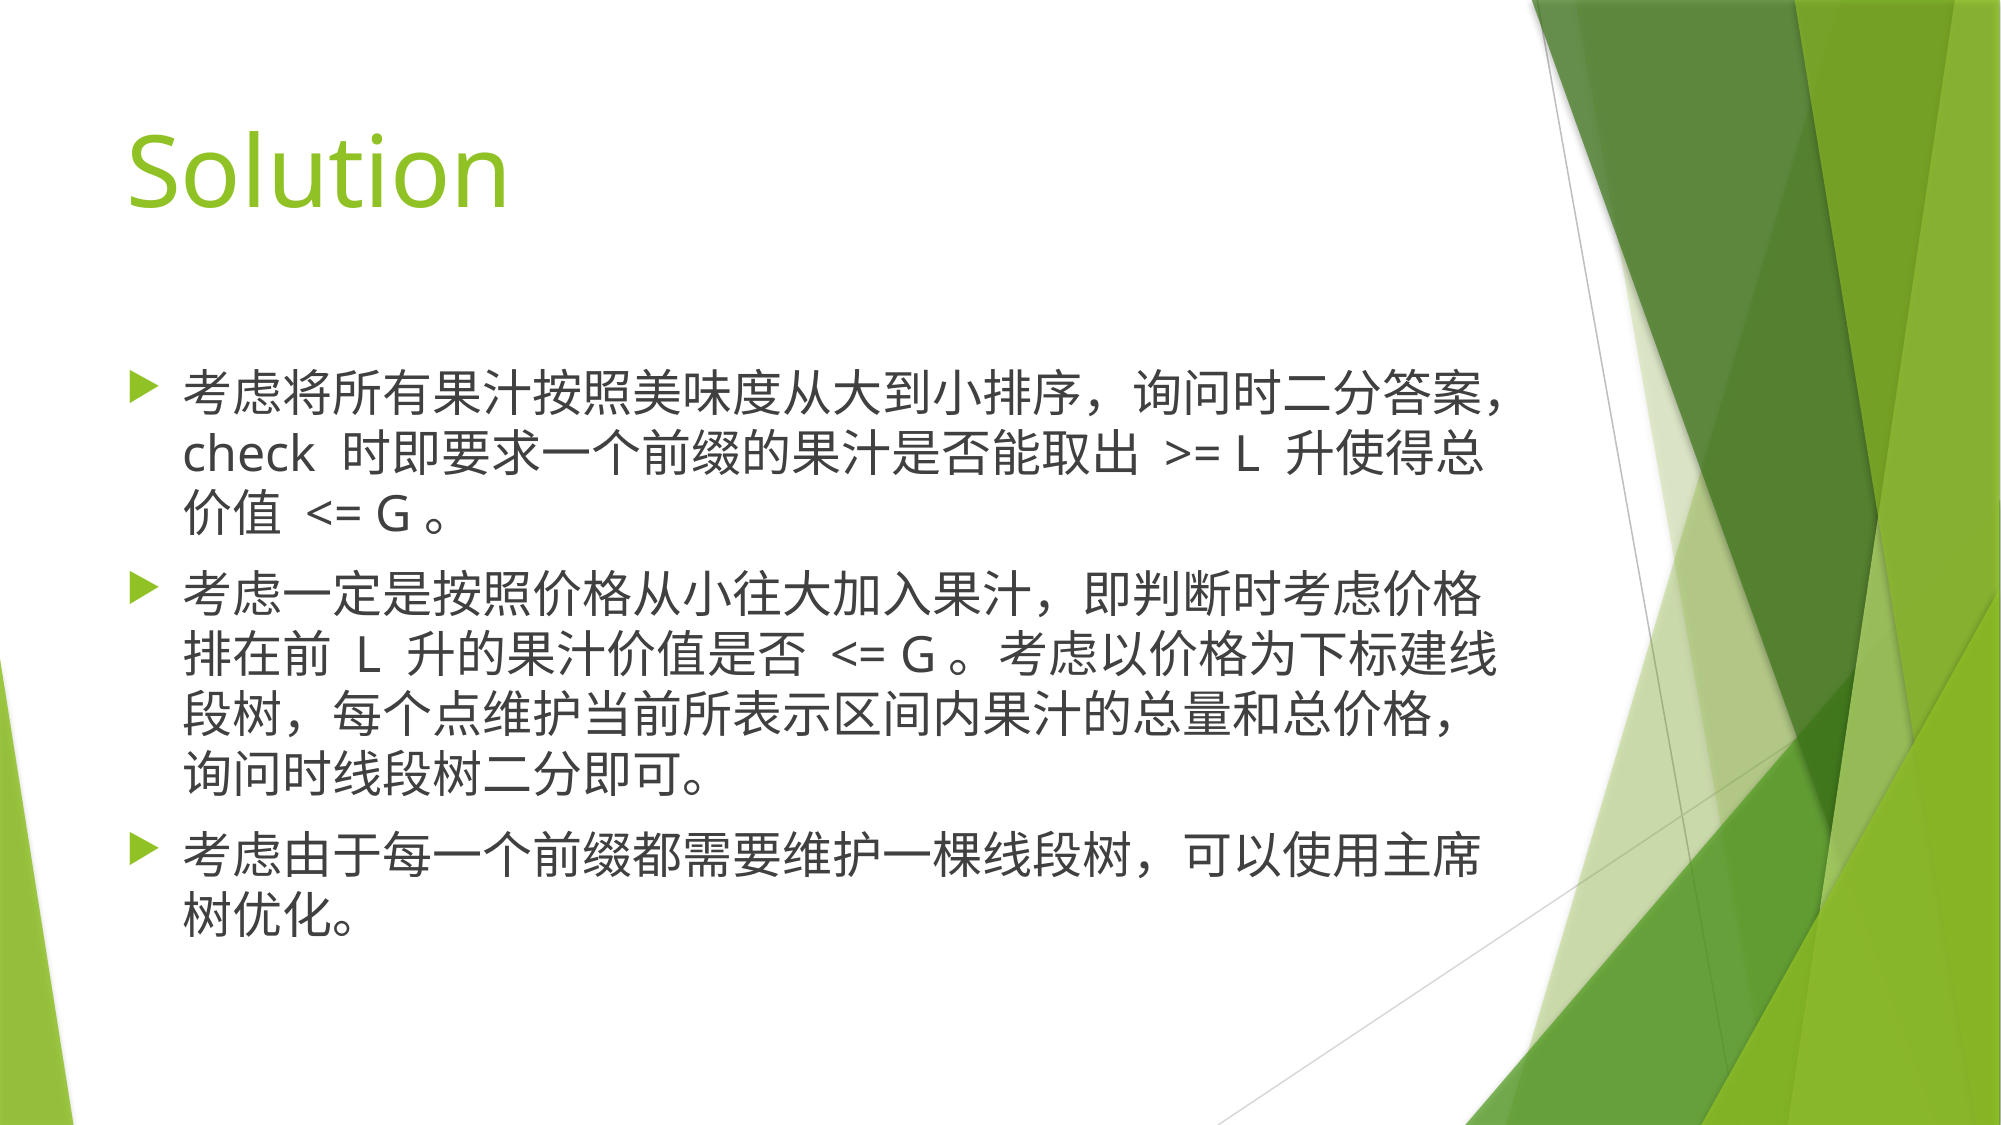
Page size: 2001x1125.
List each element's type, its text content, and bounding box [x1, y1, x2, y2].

title Solution [111, 99, 1522, 317]
list 考虑将所有果汁按照美味度从大到小排序，询问时二分答案，check 时即要求一个前缀的果汁是否能取出 >= L 升使得总价值 <= G。 考虑一定是按照价格从小往大加入果汁，即判断时考虑价格排在前 L 升的果汁价值是否 <= G。考虑以价格为下标建线段树，每个点维护当前所表示区间内果汁的总量和总价格，询问时线段树二分即可。 考虑由于每一个前缀都需要维护一棵线段树，可以使用主席树优化。 [111, 354, 1522, 992]
